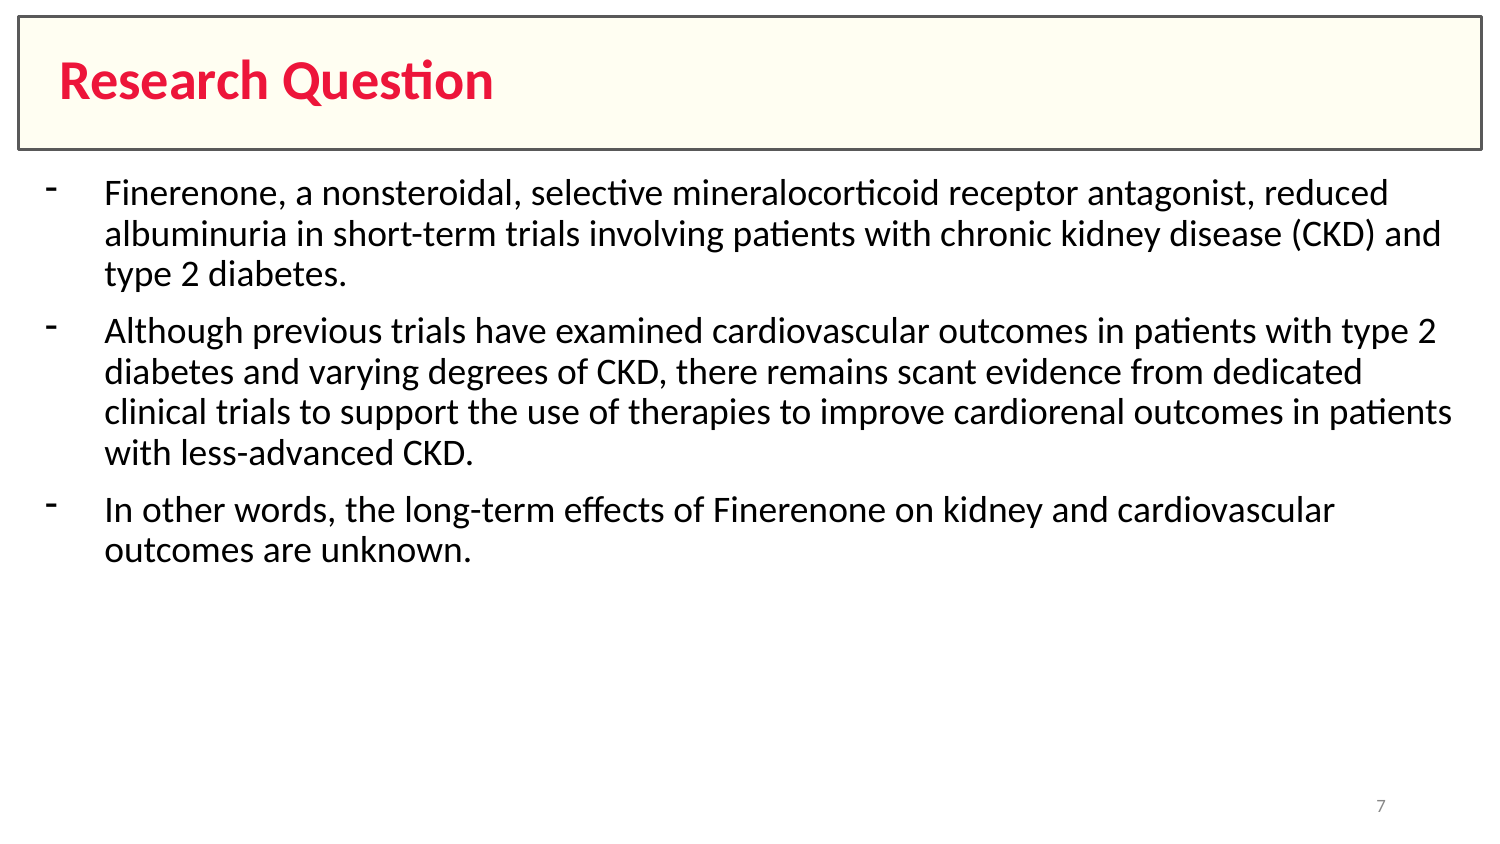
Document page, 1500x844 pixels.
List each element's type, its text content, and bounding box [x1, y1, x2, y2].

list Finerenone, a nonsteroidal, selective mineralocorticoid receptor antagonist, reduced albuminuria in short-term trials involving patients with chronic kidney disease (CKD) and type 2 diabetes. Although previous trials have examined cardiovascular outcomes in patients with type 2 diabetes and varying degrees of CKD, there remains scant evidence from dedicated clinical trials to support the use of therapies to improve cardiorenal outcomes in patients with less-advanced CKD. In other words, the long-term effects of Finerenone on kidney and cardiovascular outcomes are unknown. [18, 167, 1471, 764]
slide_number 7 [1059, 782, 1397, 827]
title Research Question [18, 0, 1500, 164]
